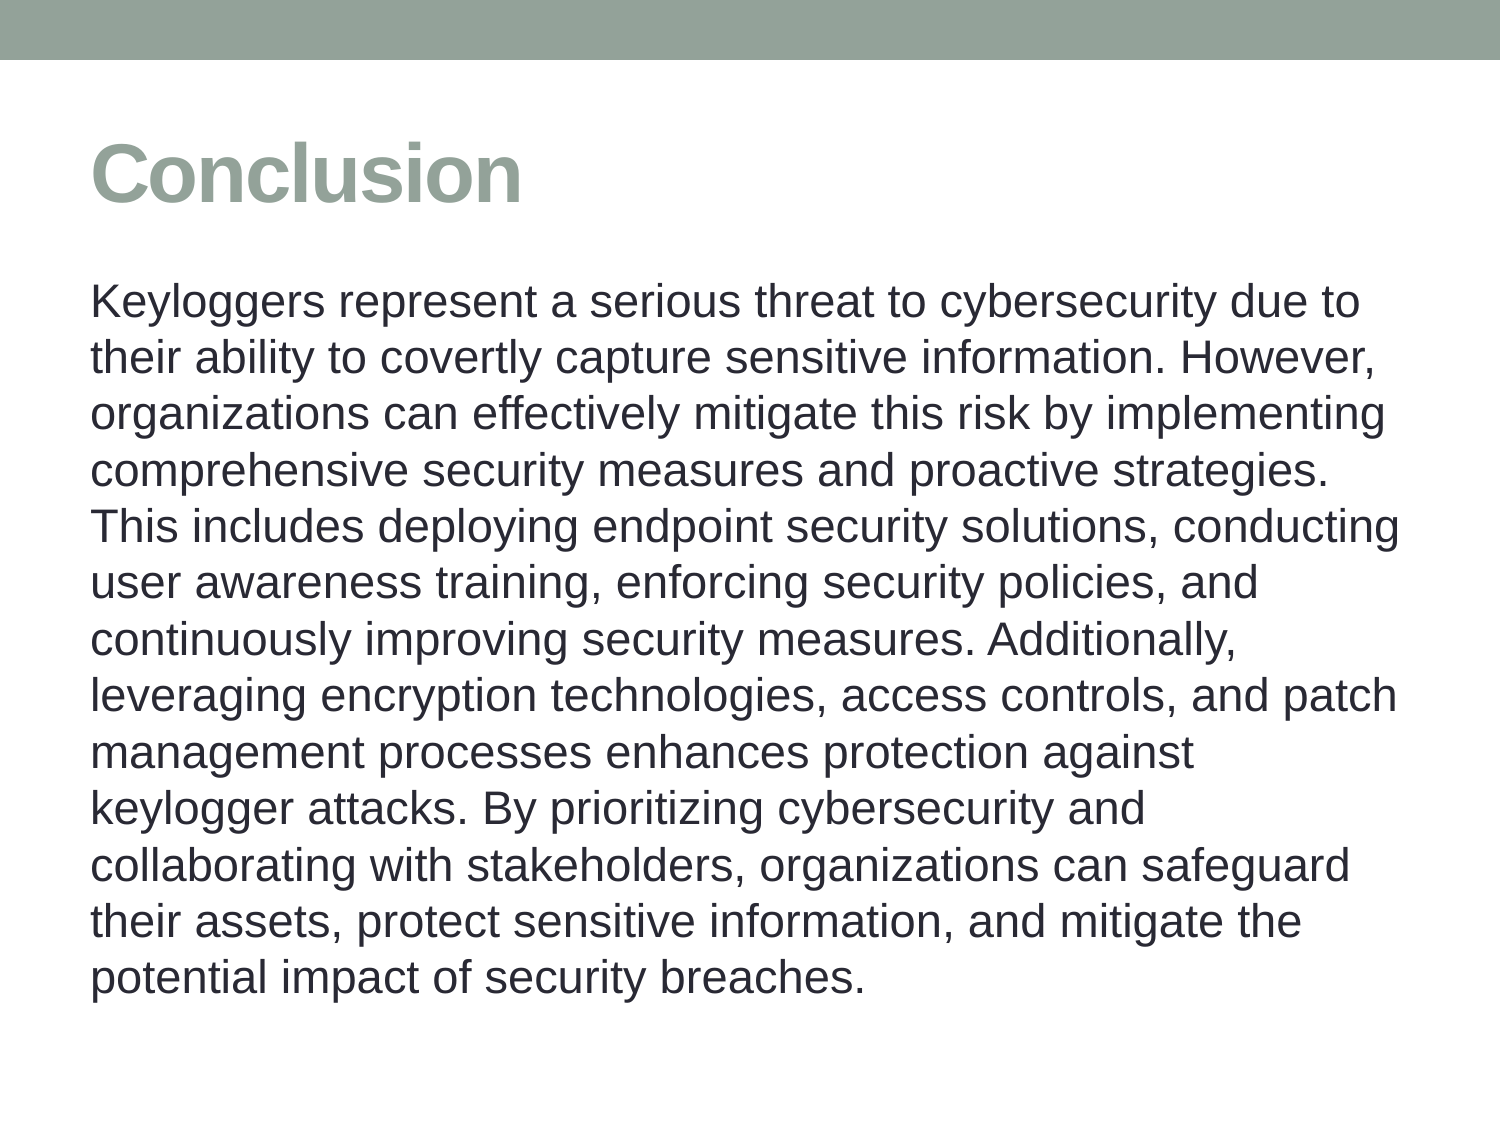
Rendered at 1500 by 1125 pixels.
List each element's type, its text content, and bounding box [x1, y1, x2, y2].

list Keyloggers represent a serious threat to cybersecurity due to their ability to covertly capture sensitive information. However, organizations can effectively mitigate this risk by implementing comprehensive security measures and proactive strategies. This includes deploying endpoint security solutions, conducting user awareness training, enforcing security policies, and continuously improving security measures. Additionally, leveraging encryption technologies, access controls, and patch management processes enhances protection against keylogger attacks. By prioritizing cybersecurity and collaborating with stakeholders, organizations can safeguard their assets, protect sensitive information, and mitigate the potential impact of security breaches. [75, 262, 1425, 1063]
title Conclusion [75, 87, 1425, 250]
